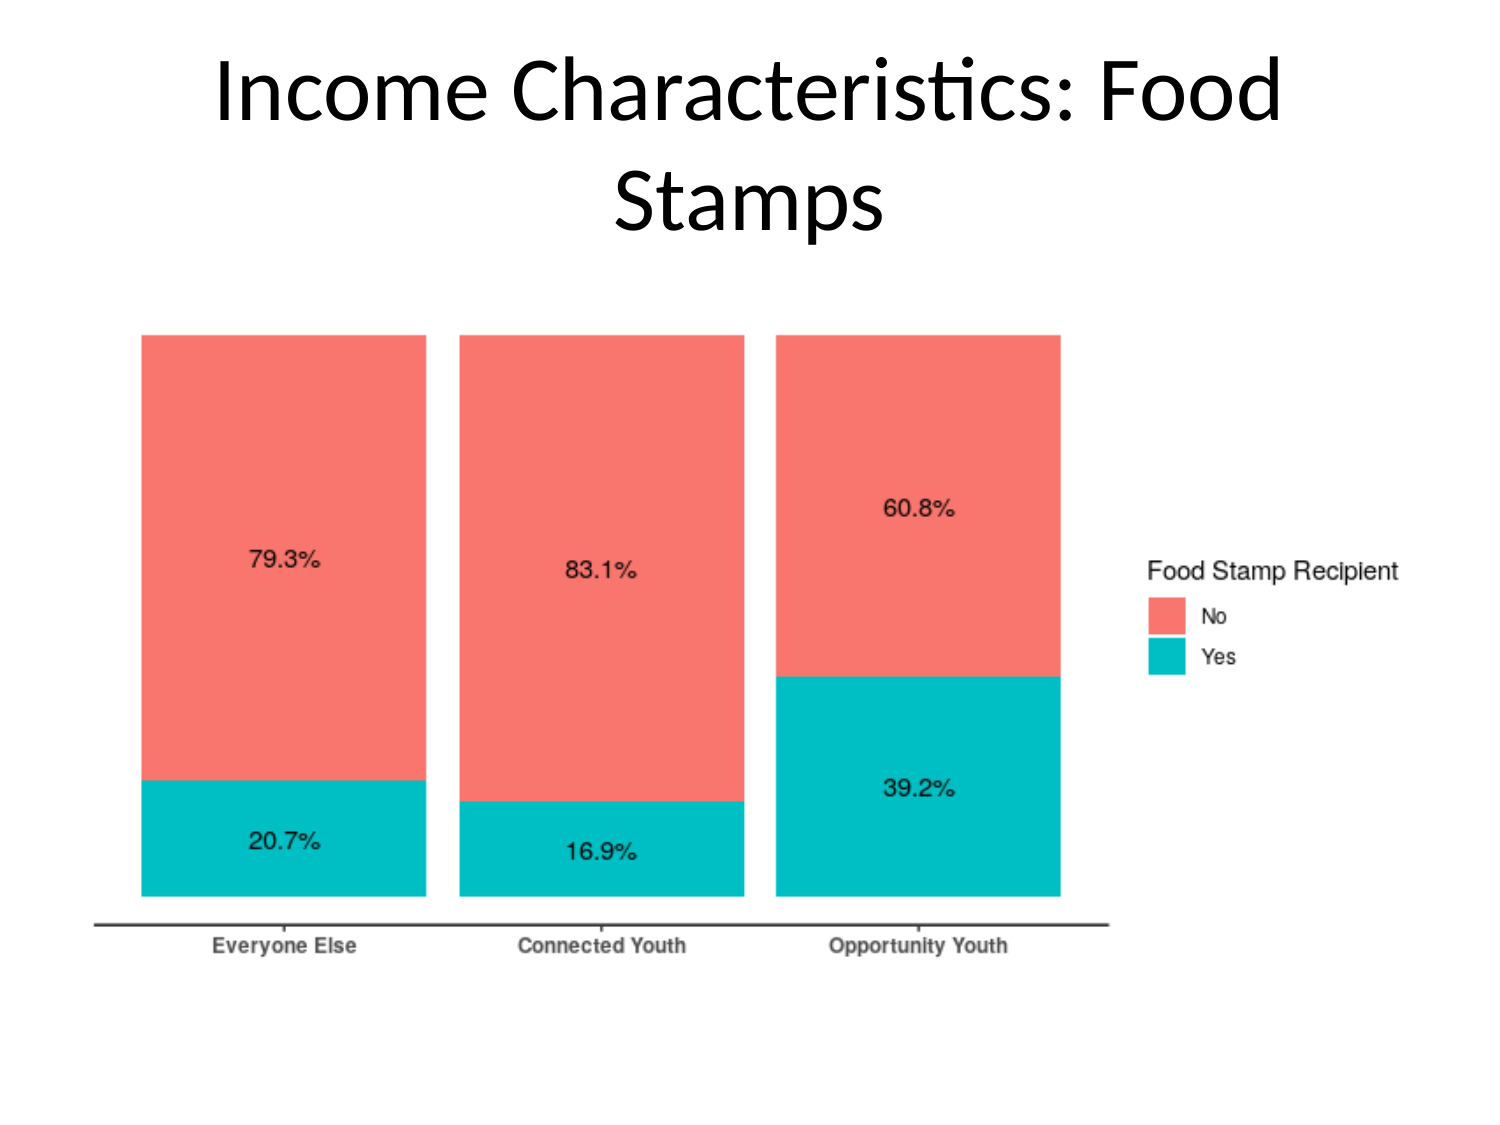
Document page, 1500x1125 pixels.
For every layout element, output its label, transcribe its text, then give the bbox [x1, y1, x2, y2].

picture [74, 295, 1426, 971]
title Income Characteristics: Food Stamps [75, 45, 1425, 233]
